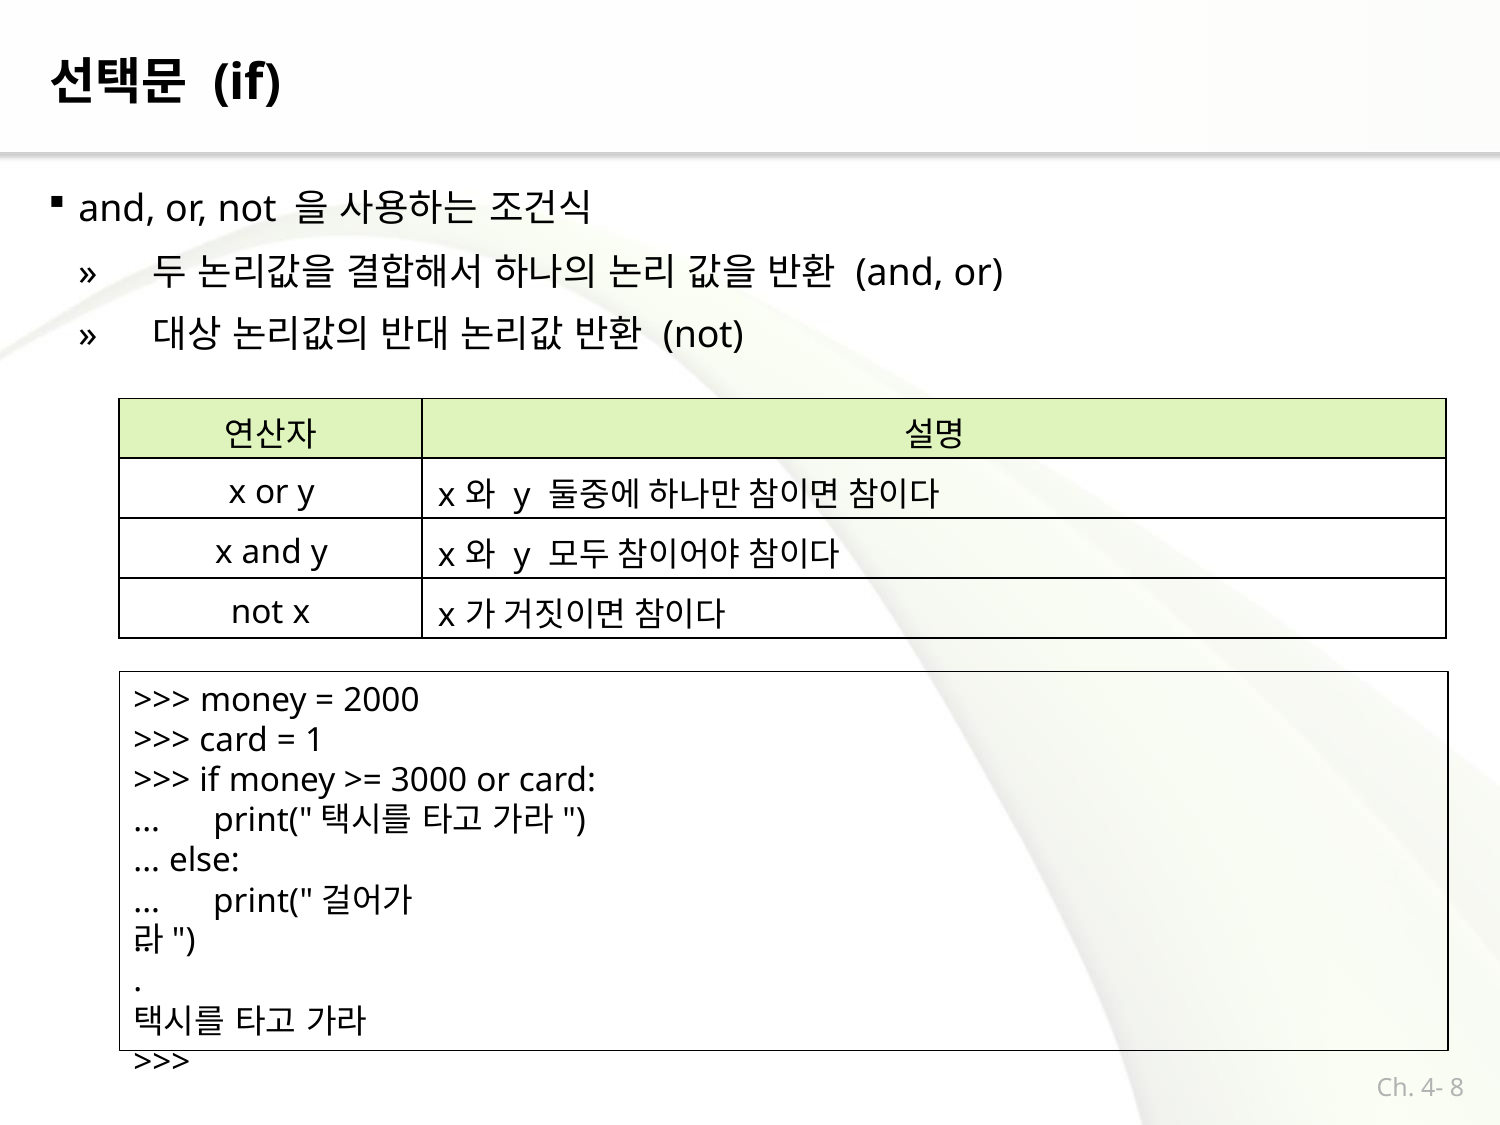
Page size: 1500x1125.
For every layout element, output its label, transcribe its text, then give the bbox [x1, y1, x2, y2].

table_header 설명 [423, 399, 1445, 457]
table_cell x or y [120, 459, 421, 517]
text_box [119, 671, 1449, 1051]
table_cell x와 y 모두 참이어야 참이다 [423, 519, 1445, 577]
text_box >>> money = 2000 >>> card = 1 >>> if money >= 3000 or card: ... print("택시를 타고 가라") ... else: [133, 675, 624, 879]
table_cell x and y [120, 519, 421, 577]
table_cell x와 y 둘중에 하나만 참이면 참이다 [423, 459, 1445, 517]
picture [0, 0, 1500, 1125]
text_box and, or, not 을 사용하는 조건식 » 두 논리값을 결합해서 하나의 논리 값을 반환 (and, or) » 대상 논리값의 반대 논리값 반환 (not) [46, 162, 1037, 355]
title 선택문 (if) [47, 47, 287, 162]
table_cell x가 거짓이면 참이다 [423, 579, 1445, 637]
text_box ... print("걸어가라") 택시를 타고 가라 >>> [133, 876, 472, 1081]
slide_number Ch. 4- 8 [1320, 1072, 1465, 1104]
table_header 연산자 [120, 399, 421, 457]
table_cell not x [120, 579, 421, 637]
